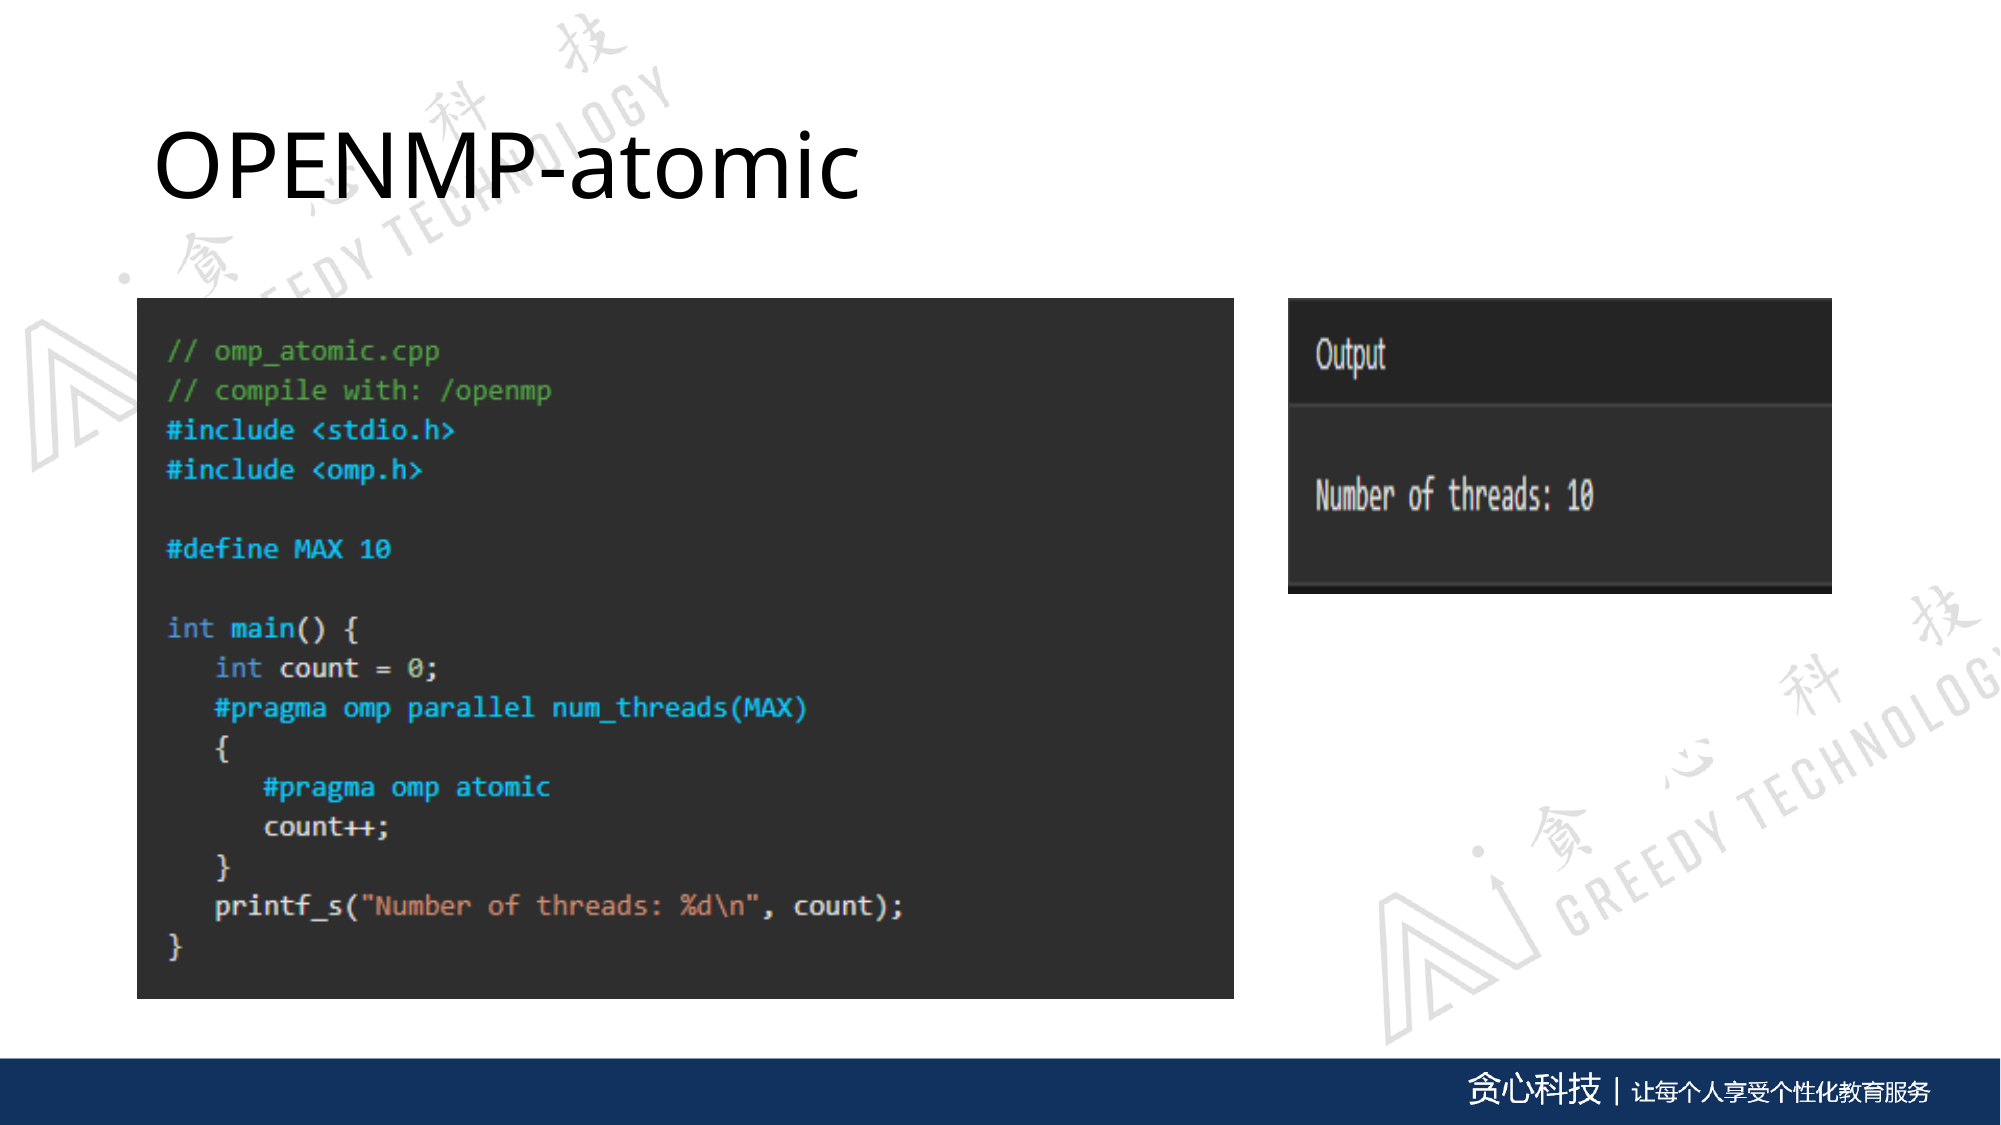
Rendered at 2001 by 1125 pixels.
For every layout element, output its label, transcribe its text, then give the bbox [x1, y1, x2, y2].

picture [0, 0, 2001, 1125]
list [137, 298, 1234, 999]
title OPENMP-atomic [137, 59, 1863, 278]
